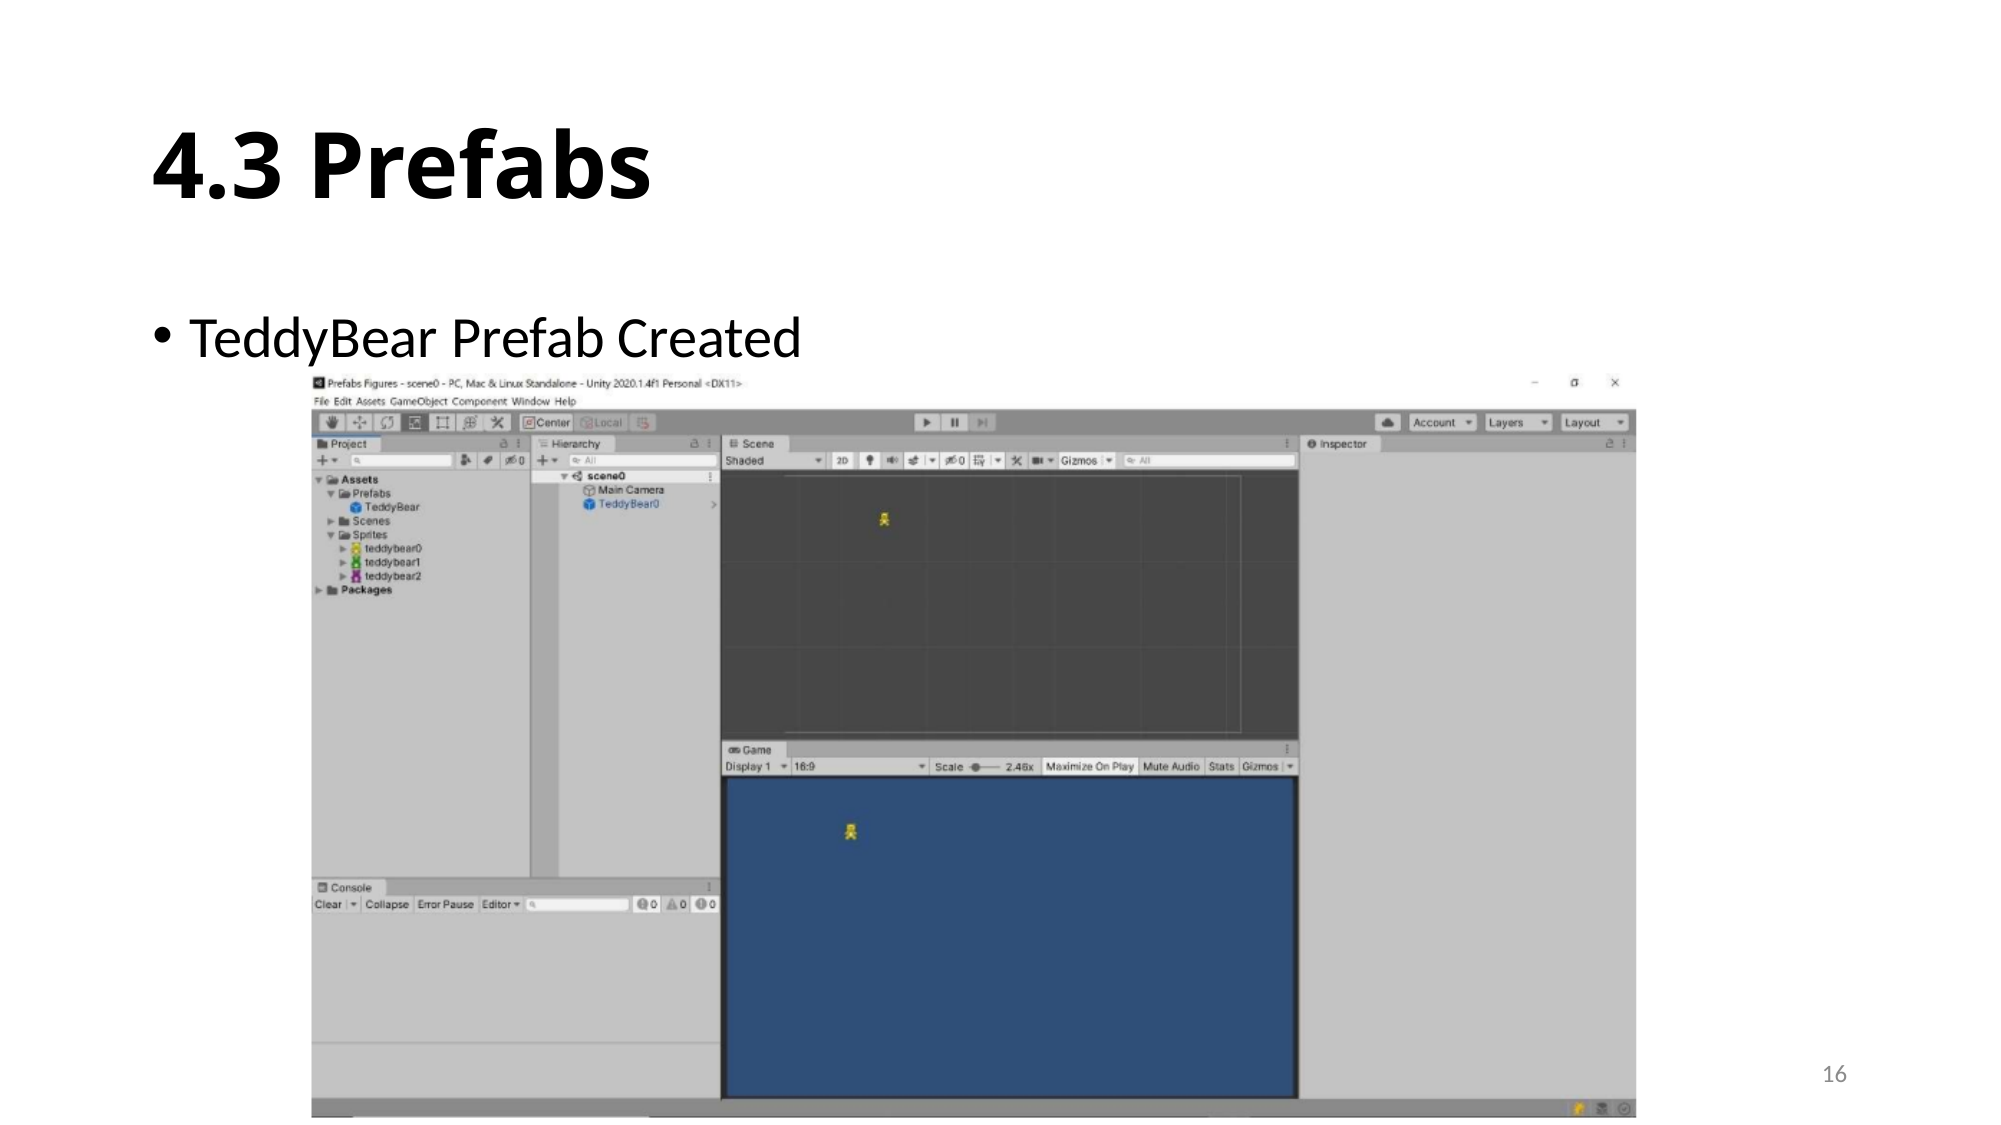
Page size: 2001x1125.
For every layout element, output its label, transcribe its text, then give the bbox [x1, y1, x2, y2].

list TeddyBear Prefab Created [137, 299, 1967, 1103]
picture [306, 372, 1645, 1125]
slide_number 16 [1645, 1042, 1863, 1103]
title 4.3 Prefabs [137, 59, 1863, 278]
